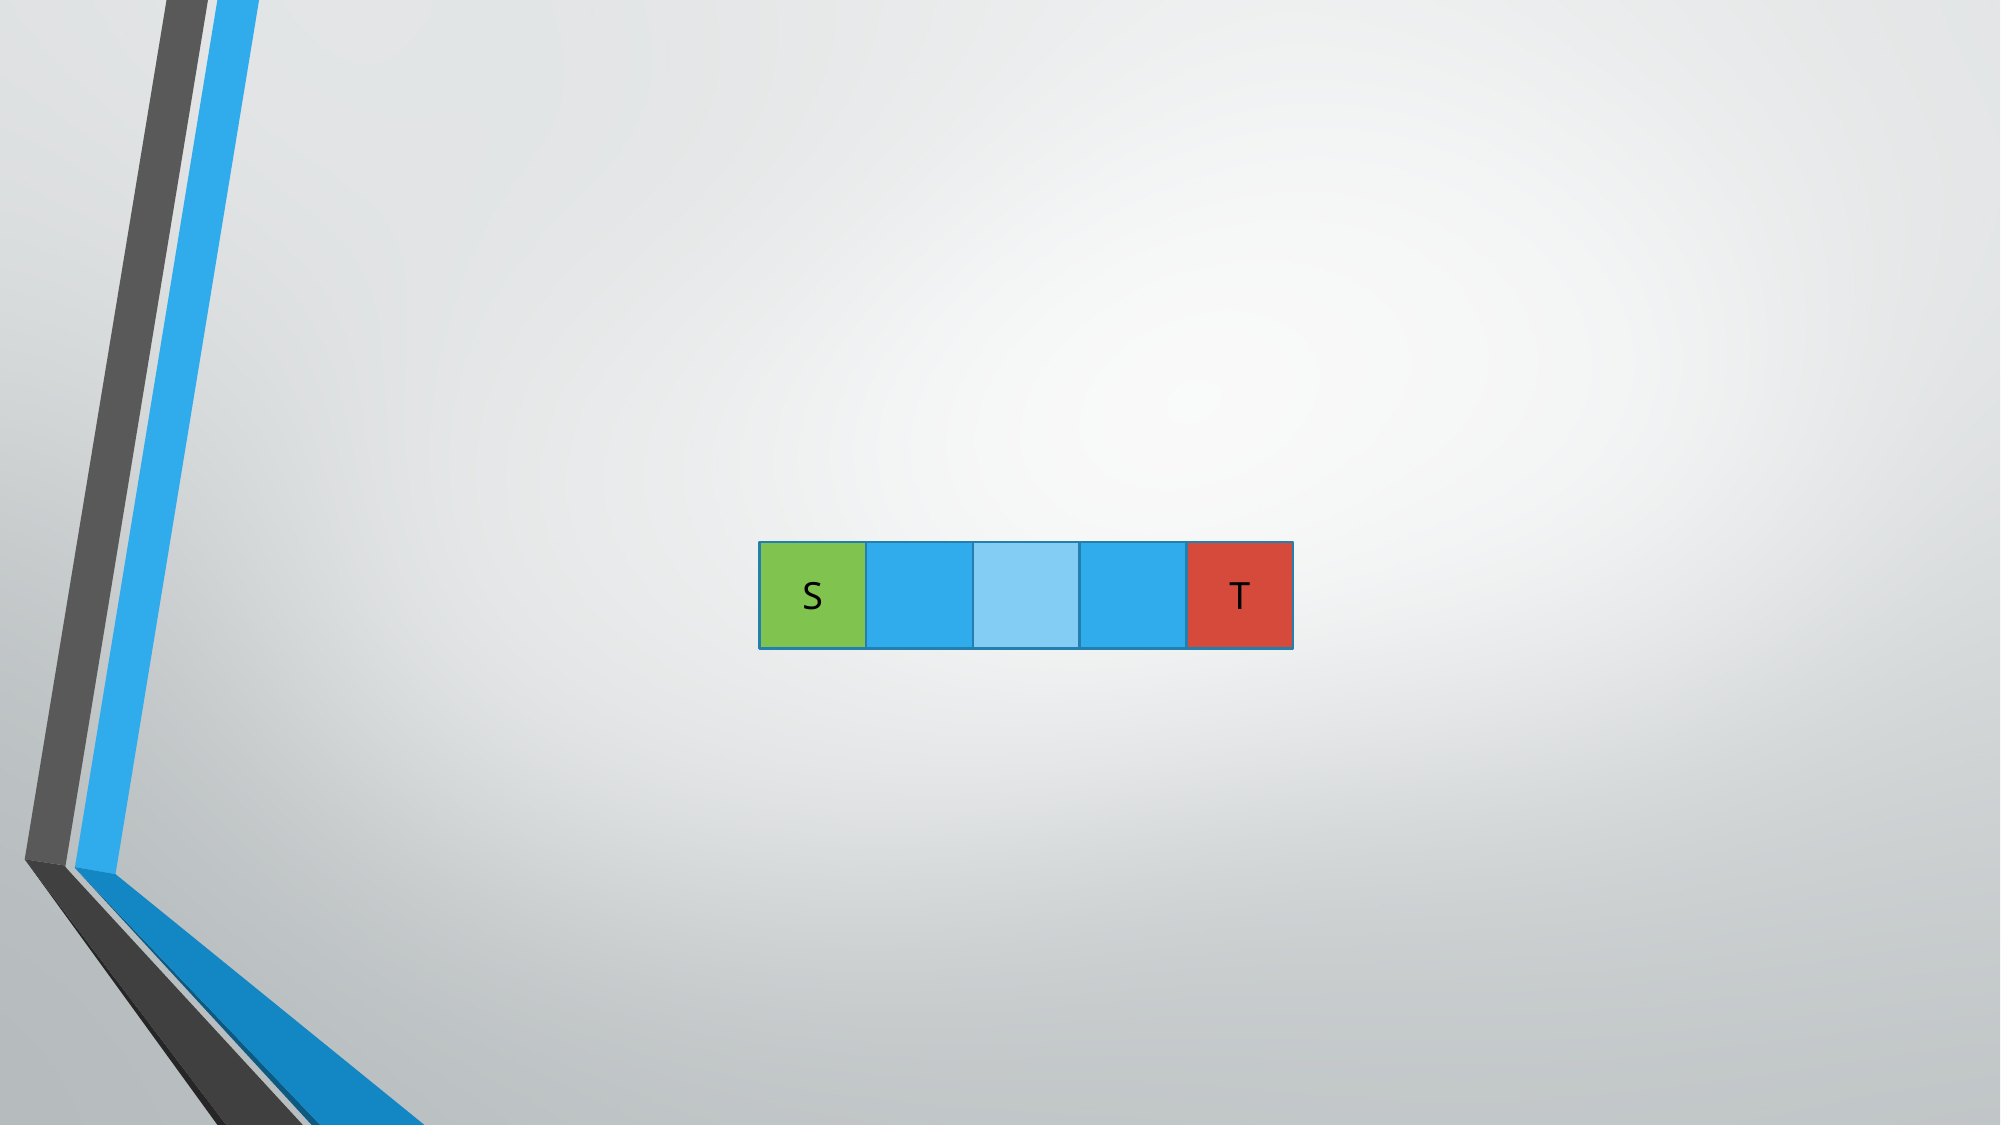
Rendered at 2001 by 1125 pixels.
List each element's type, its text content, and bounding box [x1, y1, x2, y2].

text_box [867, 541, 972, 650]
text_box [972, 541, 1078, 650]
text_box [758, 541, 867, 650]
text_box [1078, 541, 1185, 650]
text_box [1185, 541, 1294, 650]
text_box T [1214, 564, 1266, 625]
text_box S [787, 564, 838, 625]
